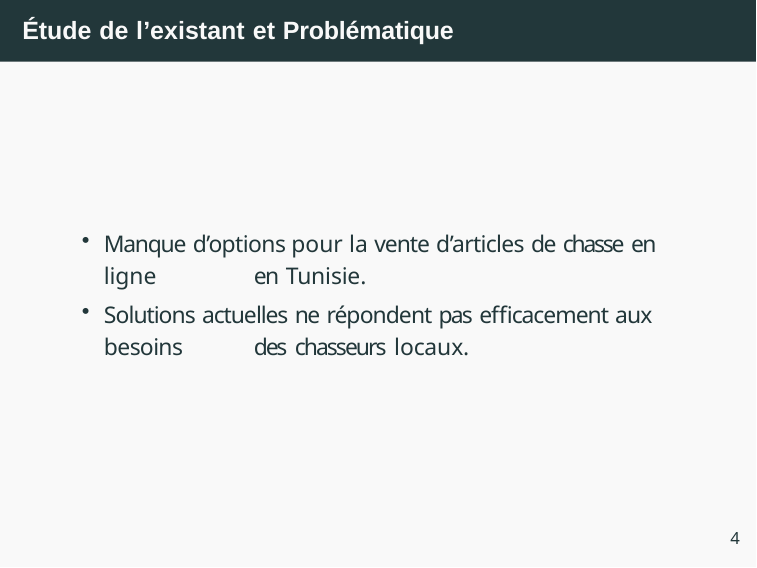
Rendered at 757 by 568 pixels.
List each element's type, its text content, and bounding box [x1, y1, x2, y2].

list Manque d’options pour la vente d’articles de chasse en ligne en Tunisie. Solutions actuelles ne répondent pas efficacement aux besoins des chasseurs locaux. [79, 194, 690, 540]
slide_number 4 [715, 527, 748, 568]
text_box [0, 0, 756, 62]
title Étude de l’existant et Problématique [20, 12, 455, 110]
